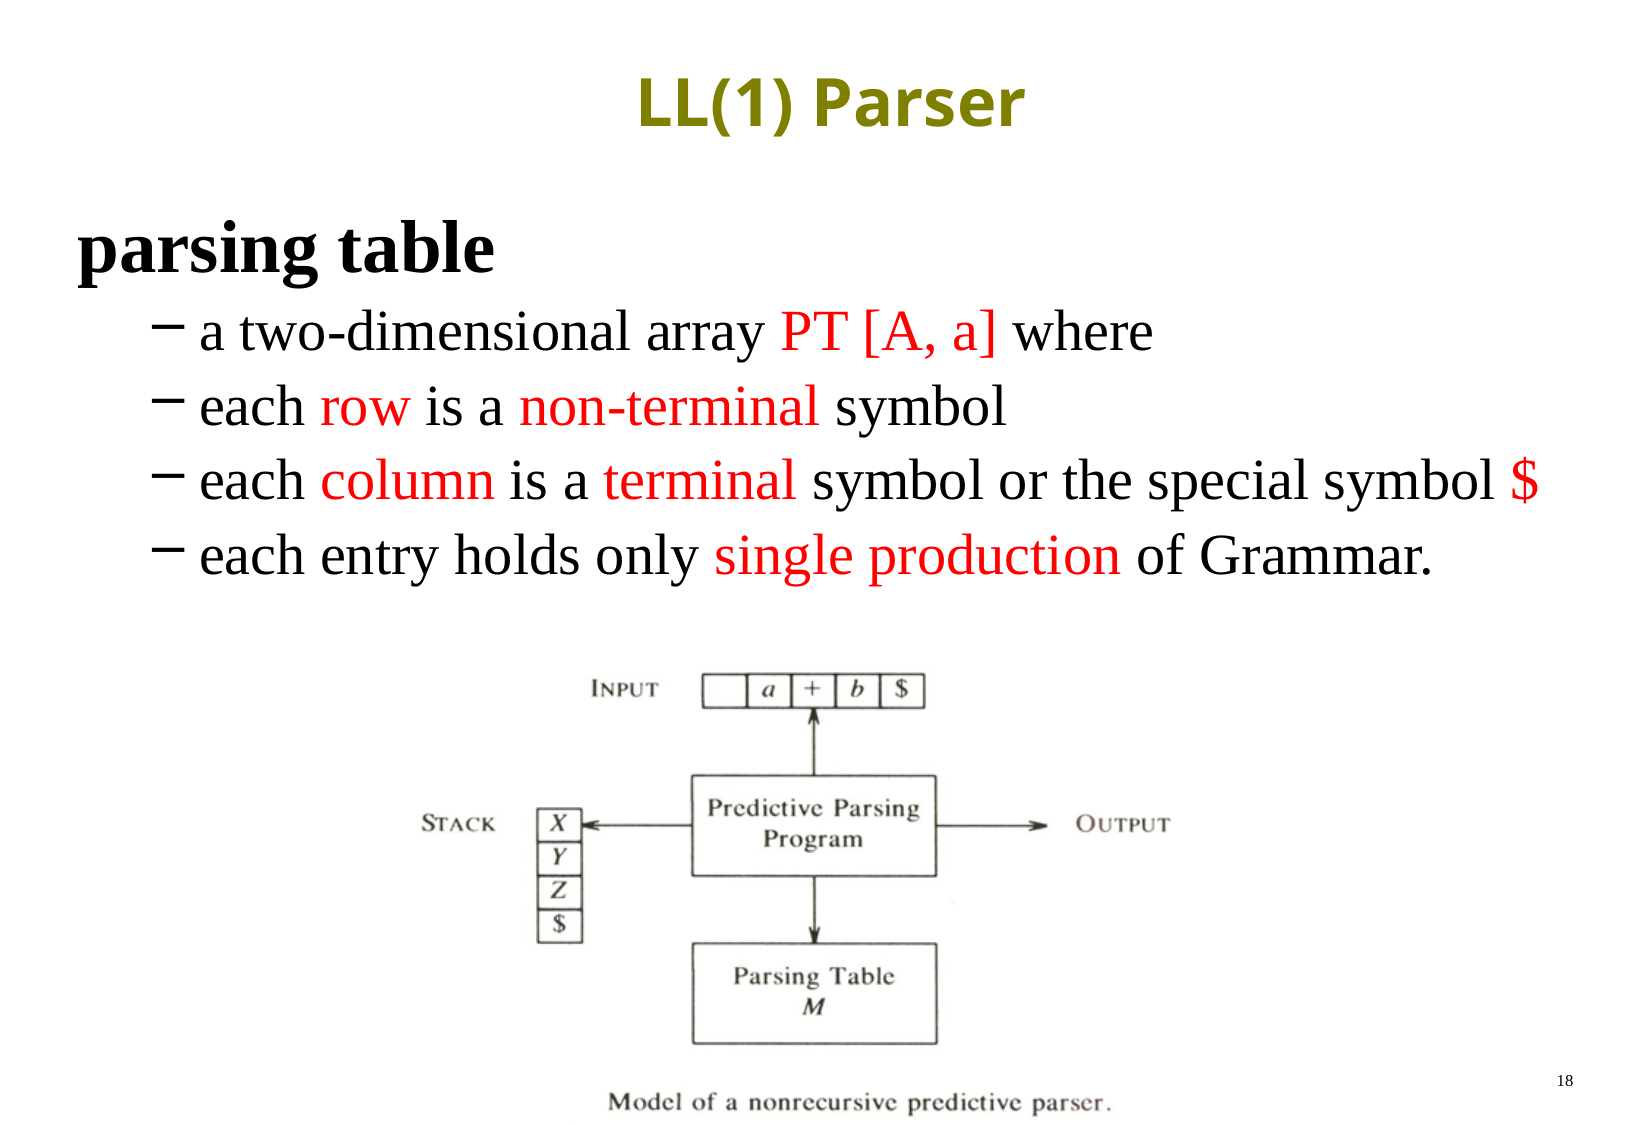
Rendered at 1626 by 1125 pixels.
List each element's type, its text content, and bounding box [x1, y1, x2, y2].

list parsing table a two-dimensional array PT [A, a] where each row is a non-terminal symbol each column is a terminal symbol or the special symbol $ each entry holds only single production of Grammar. [62, 200, 1600, 625]
slide_number 18 [1250, 1062, 1589, 1100]
title LL(1) Parser [62, 24, 1600, 175]
picture [387, 624, 1200, 1125]
